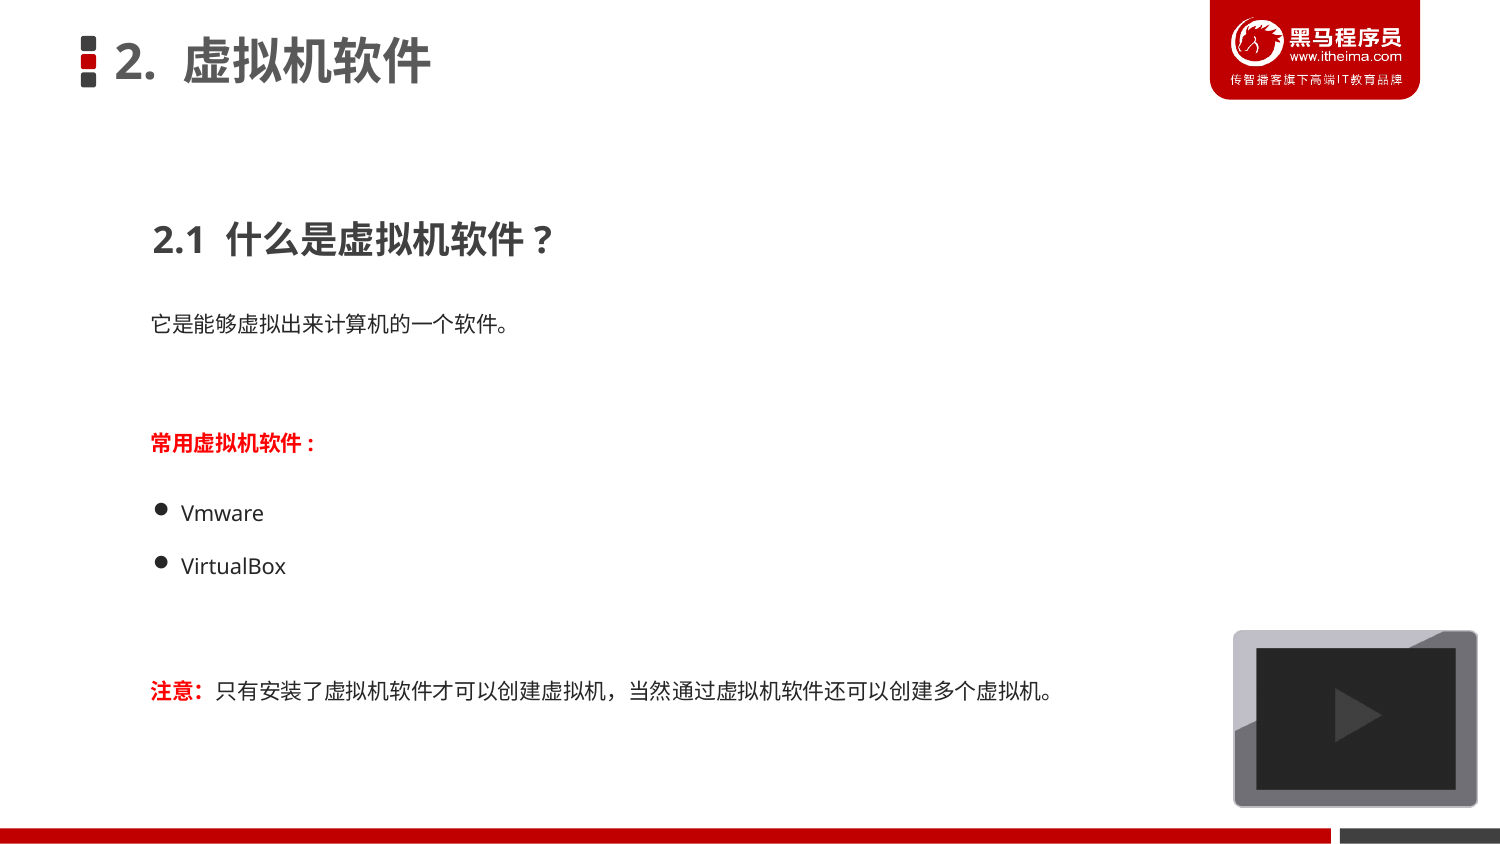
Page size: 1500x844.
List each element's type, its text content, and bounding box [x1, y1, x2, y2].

text_box 2.1 什么是虚拟机软件? [138, 185, 715, 268]
text_box 它是能够虚拟出来计算机的一个软件。 [135, 303, 1365, 345]
text_box 常用虚拟机软件: [135, 421, 394, 463]
picture [1212, 8, 1421, 94]
text_box 2. 虚拟机软件 [103, 0, 987, 130]
text_box 注意：只有安装了虚拟机软件才可以创建虚拟机，当然通过虚拟机软件还可以创建多个虚拟机。 [135, 669, 1227, 711]
text_box Vmware VirtualBox [138, 492, 517, 586]
picture [1232, 630, 1478, 809]
